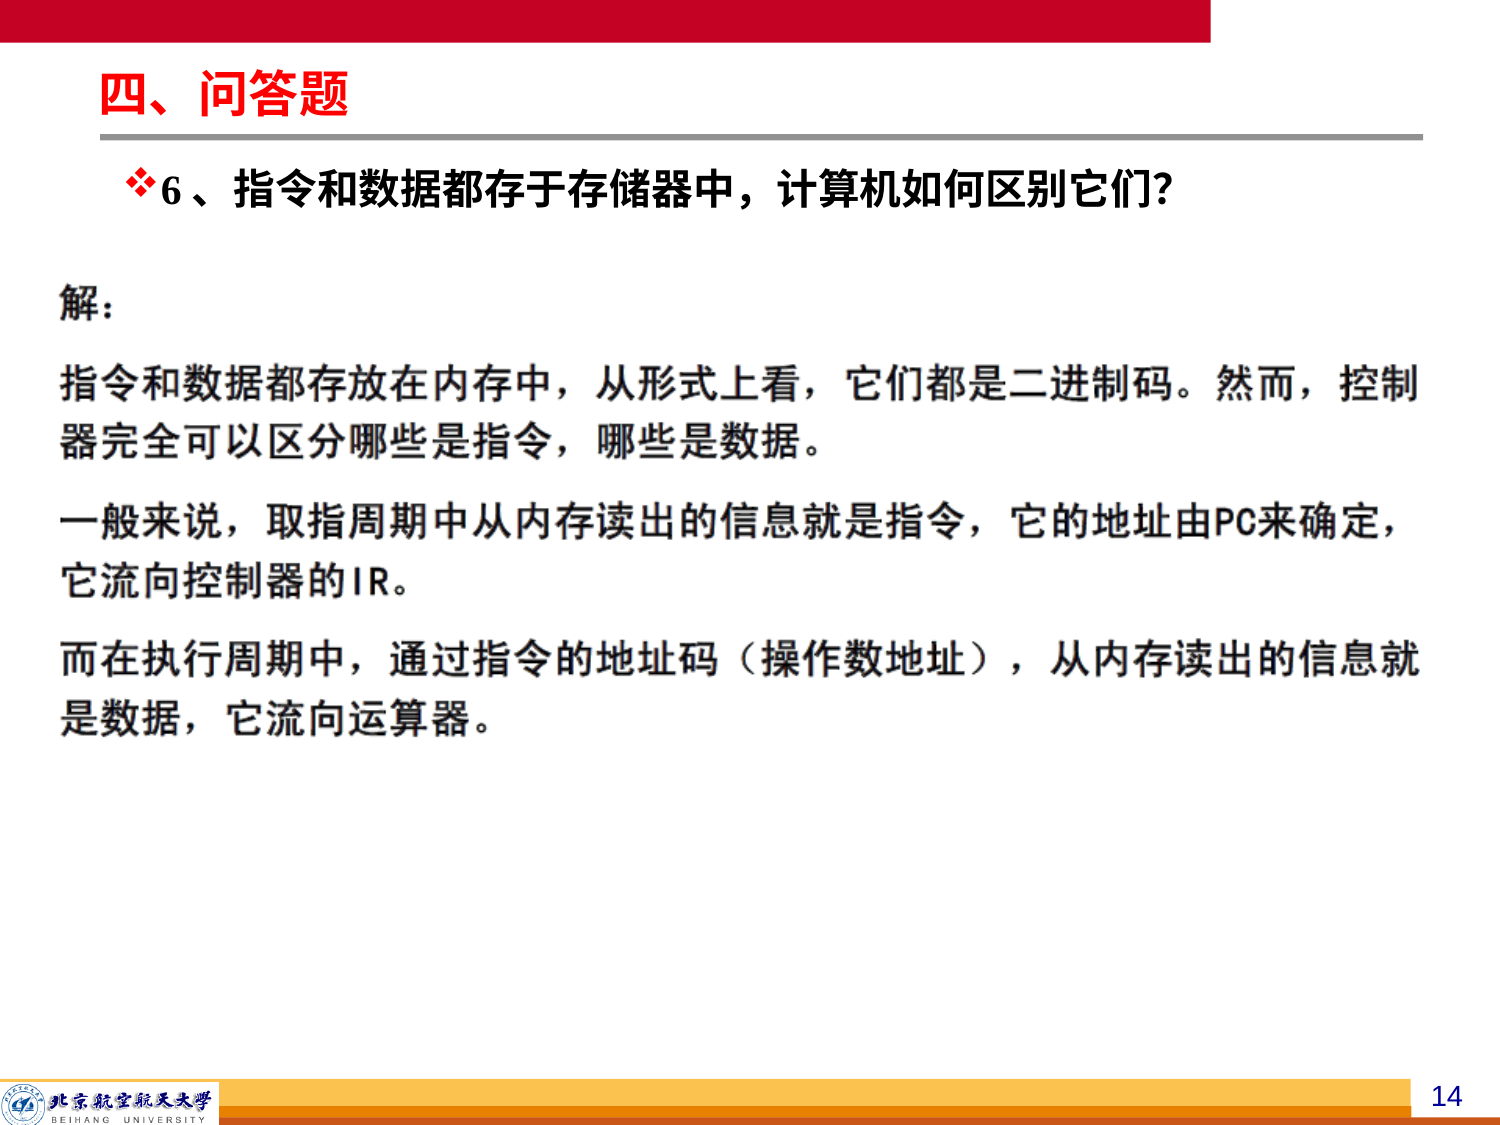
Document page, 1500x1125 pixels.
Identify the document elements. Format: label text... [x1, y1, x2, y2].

text_box 四、问答题 [88, 66, 951, 127]
picture [0, 1082, 219, 1125]
picture [31, 255, 1481, 864]
text_box 6、指令和数据都存于存储器中，计算机如何区别它们？ [112, 148, 1400, 218]
